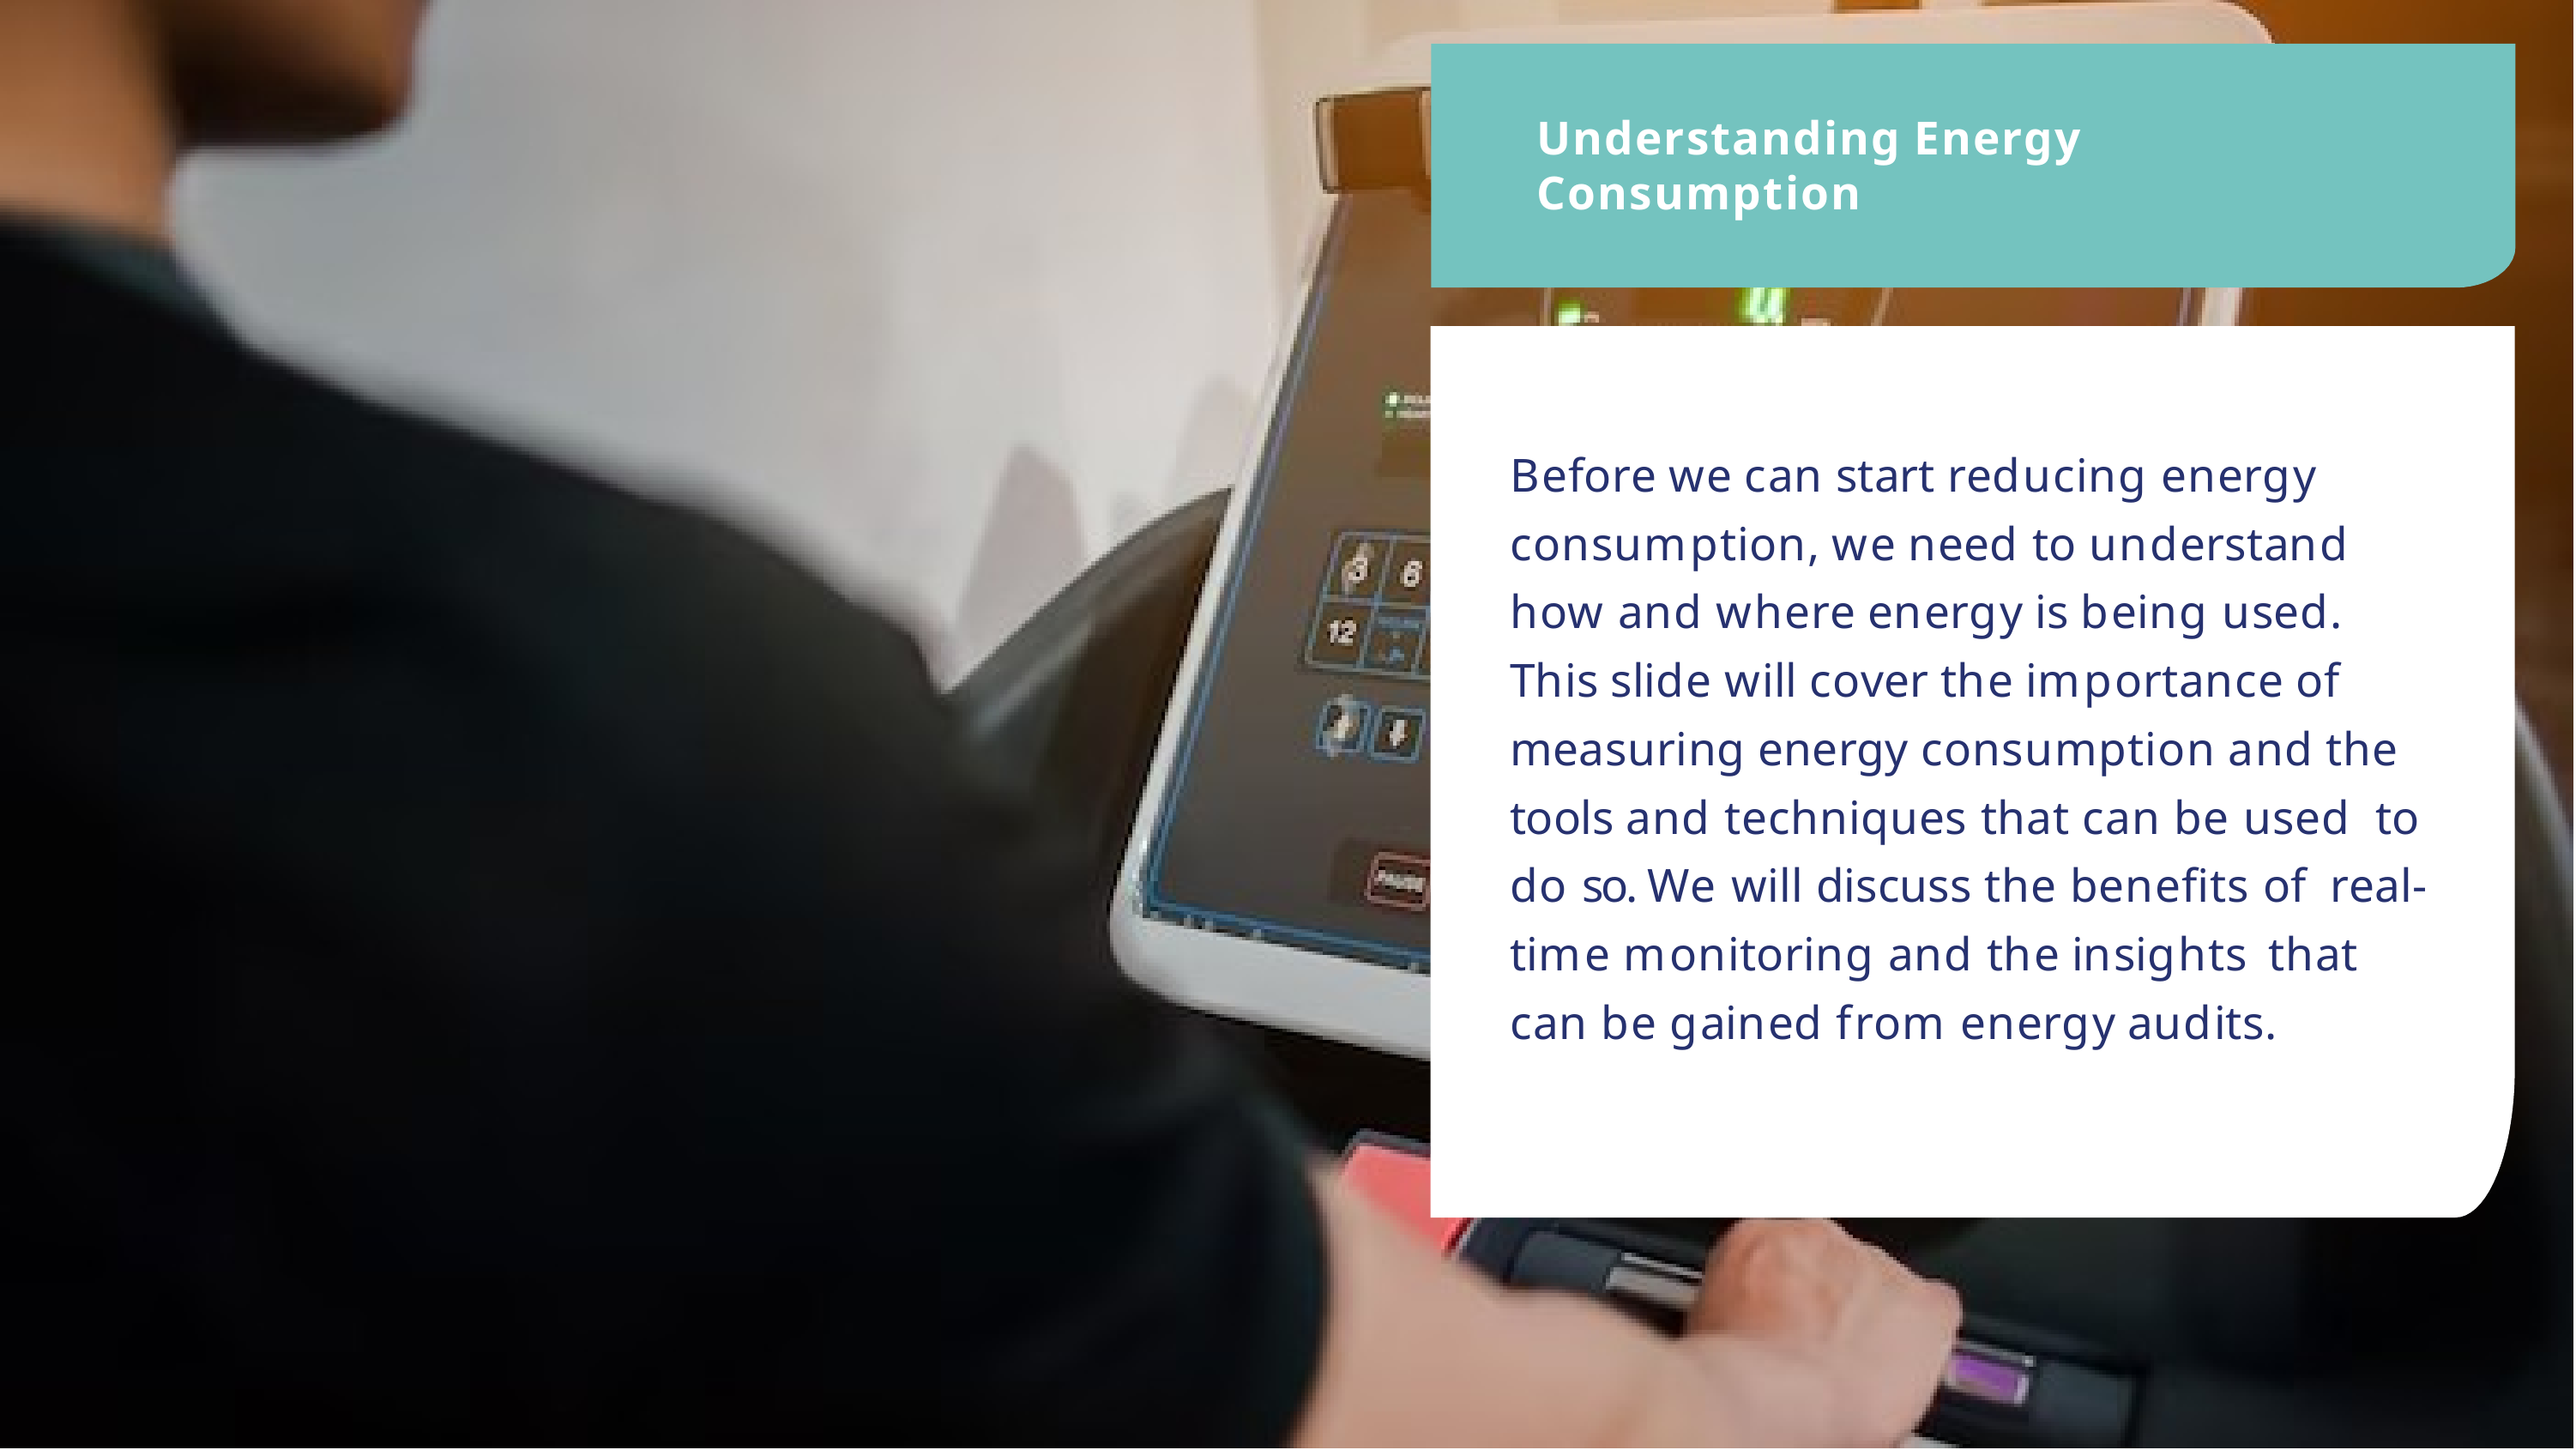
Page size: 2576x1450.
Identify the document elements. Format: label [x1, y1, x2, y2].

text_box [0, 0, 2574, 1448]
